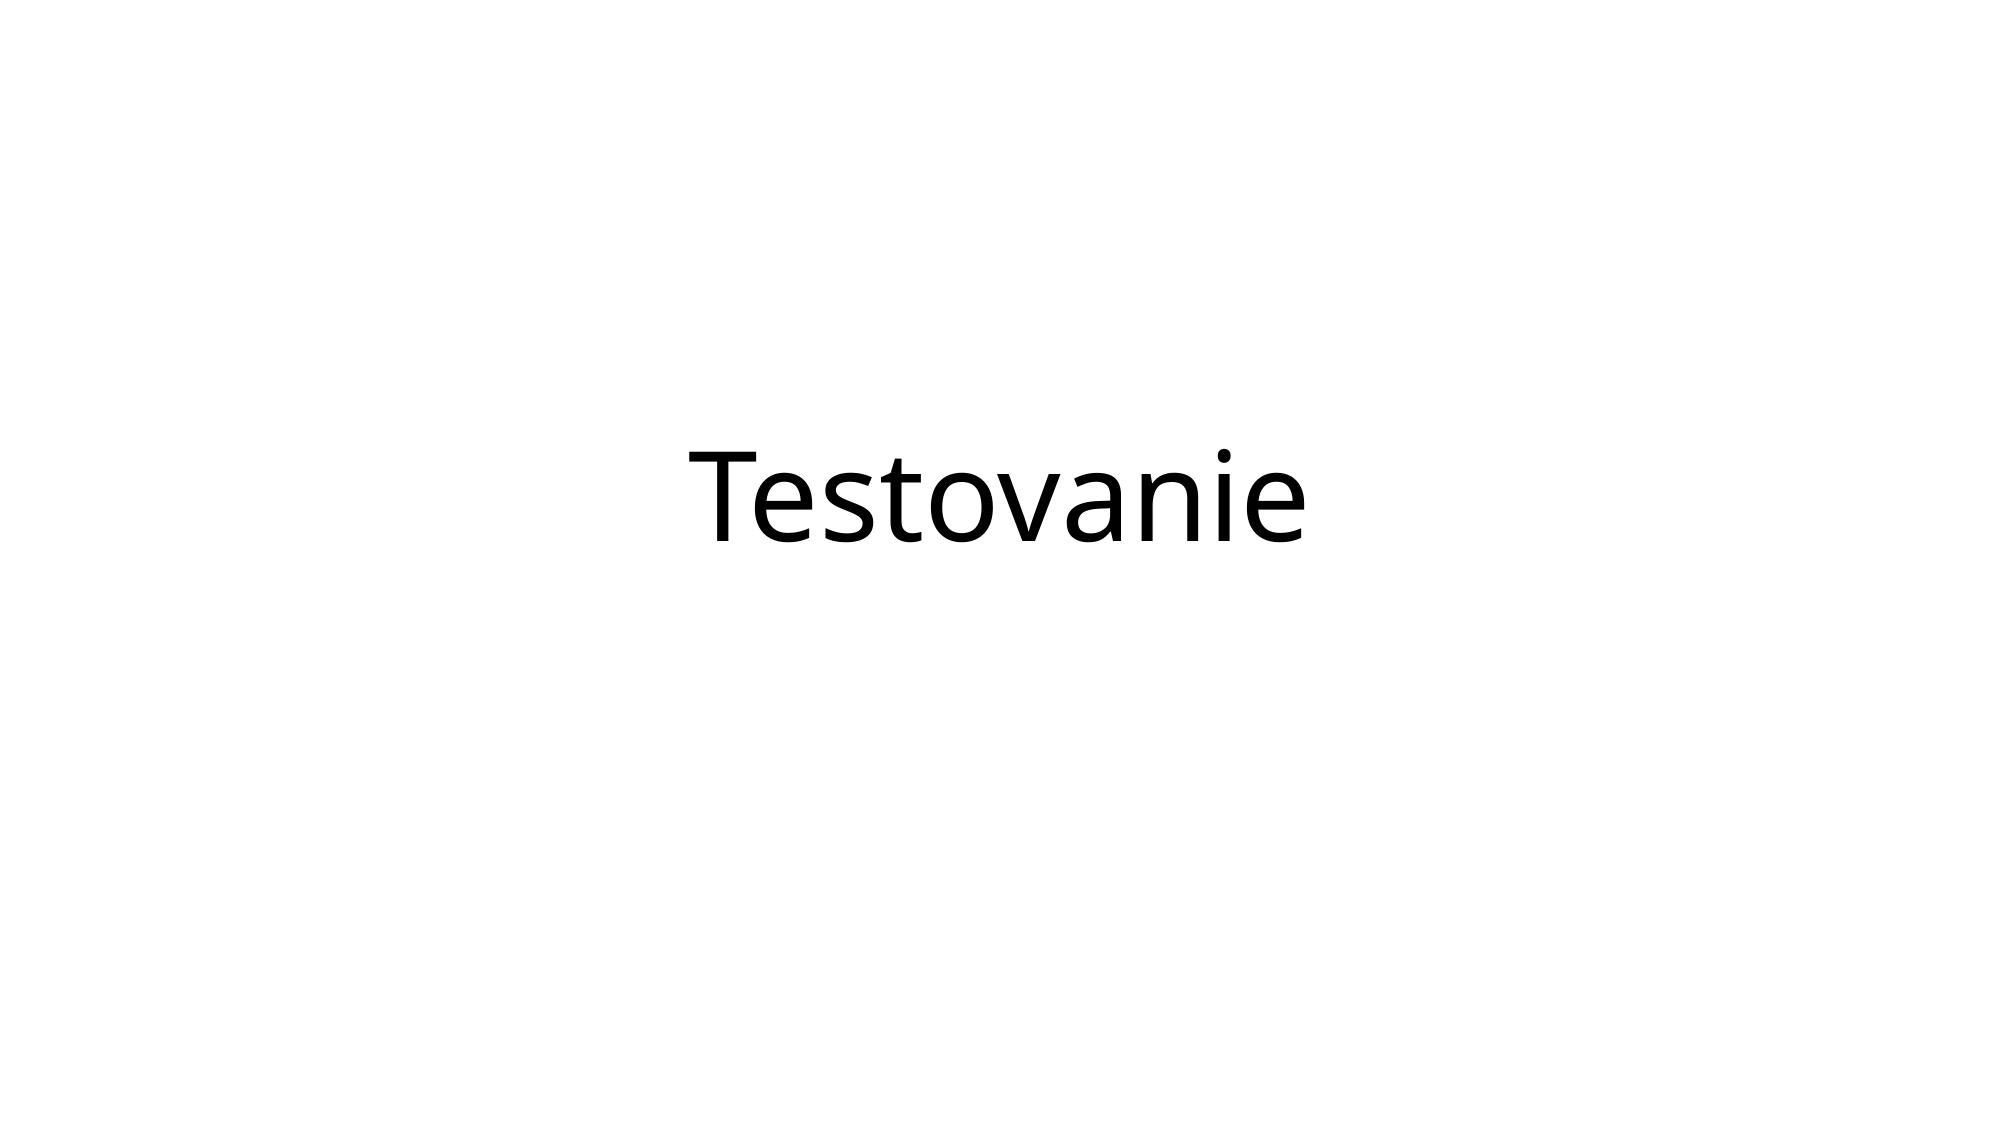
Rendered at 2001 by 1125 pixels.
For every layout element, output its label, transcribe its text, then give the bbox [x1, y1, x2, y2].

title Testovanie [249, 184, 1750, 576]
